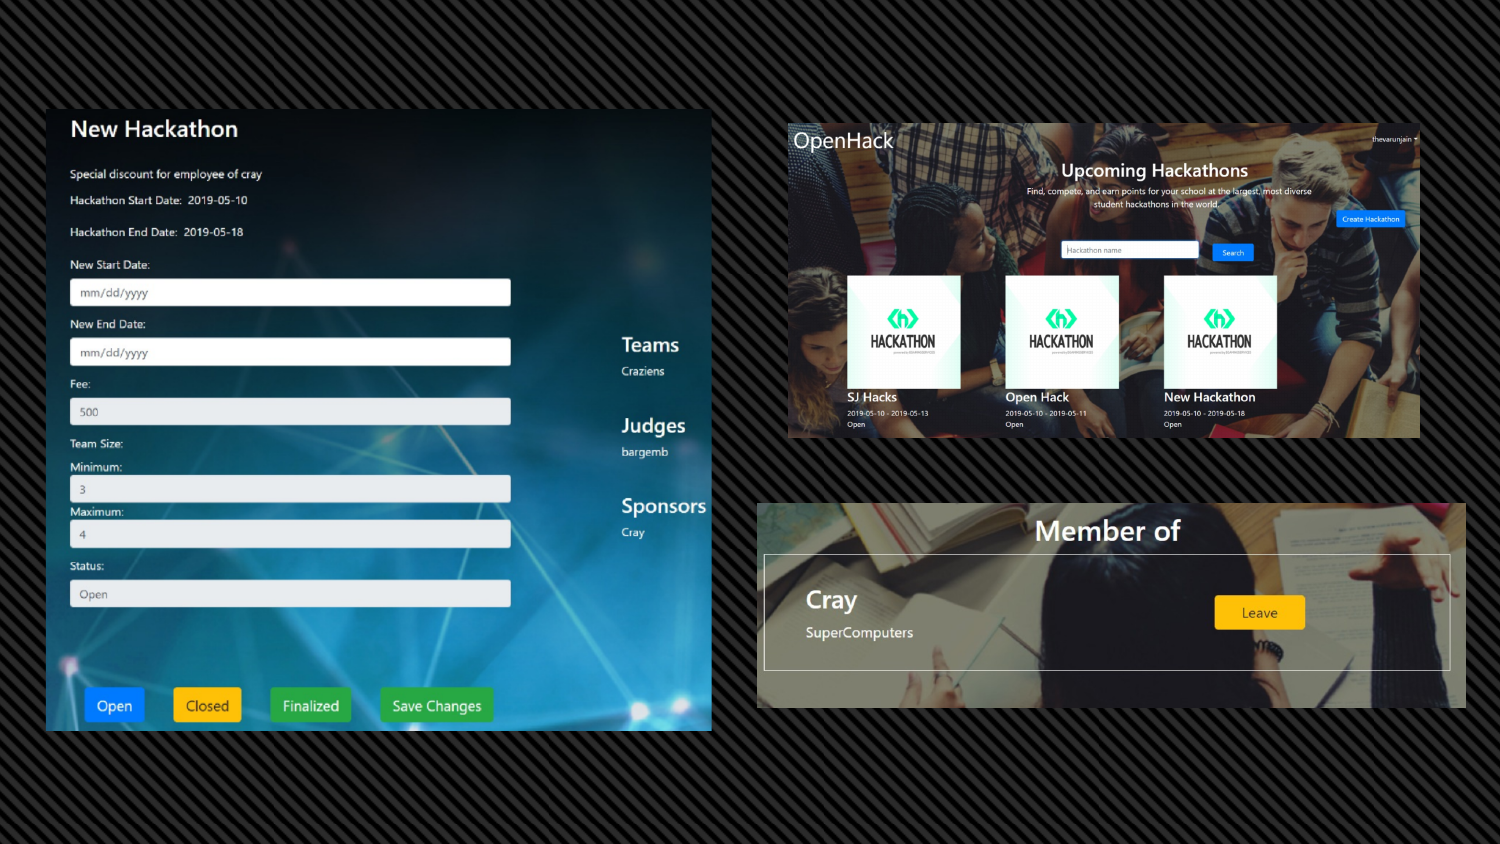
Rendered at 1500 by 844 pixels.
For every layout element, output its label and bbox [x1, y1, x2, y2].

picture [45, 109, 712, 732]
picture [788, 122, 1420, 438]
text_box [0, 0, 1500, 844]
picture [757, 503, 1466, 708]
